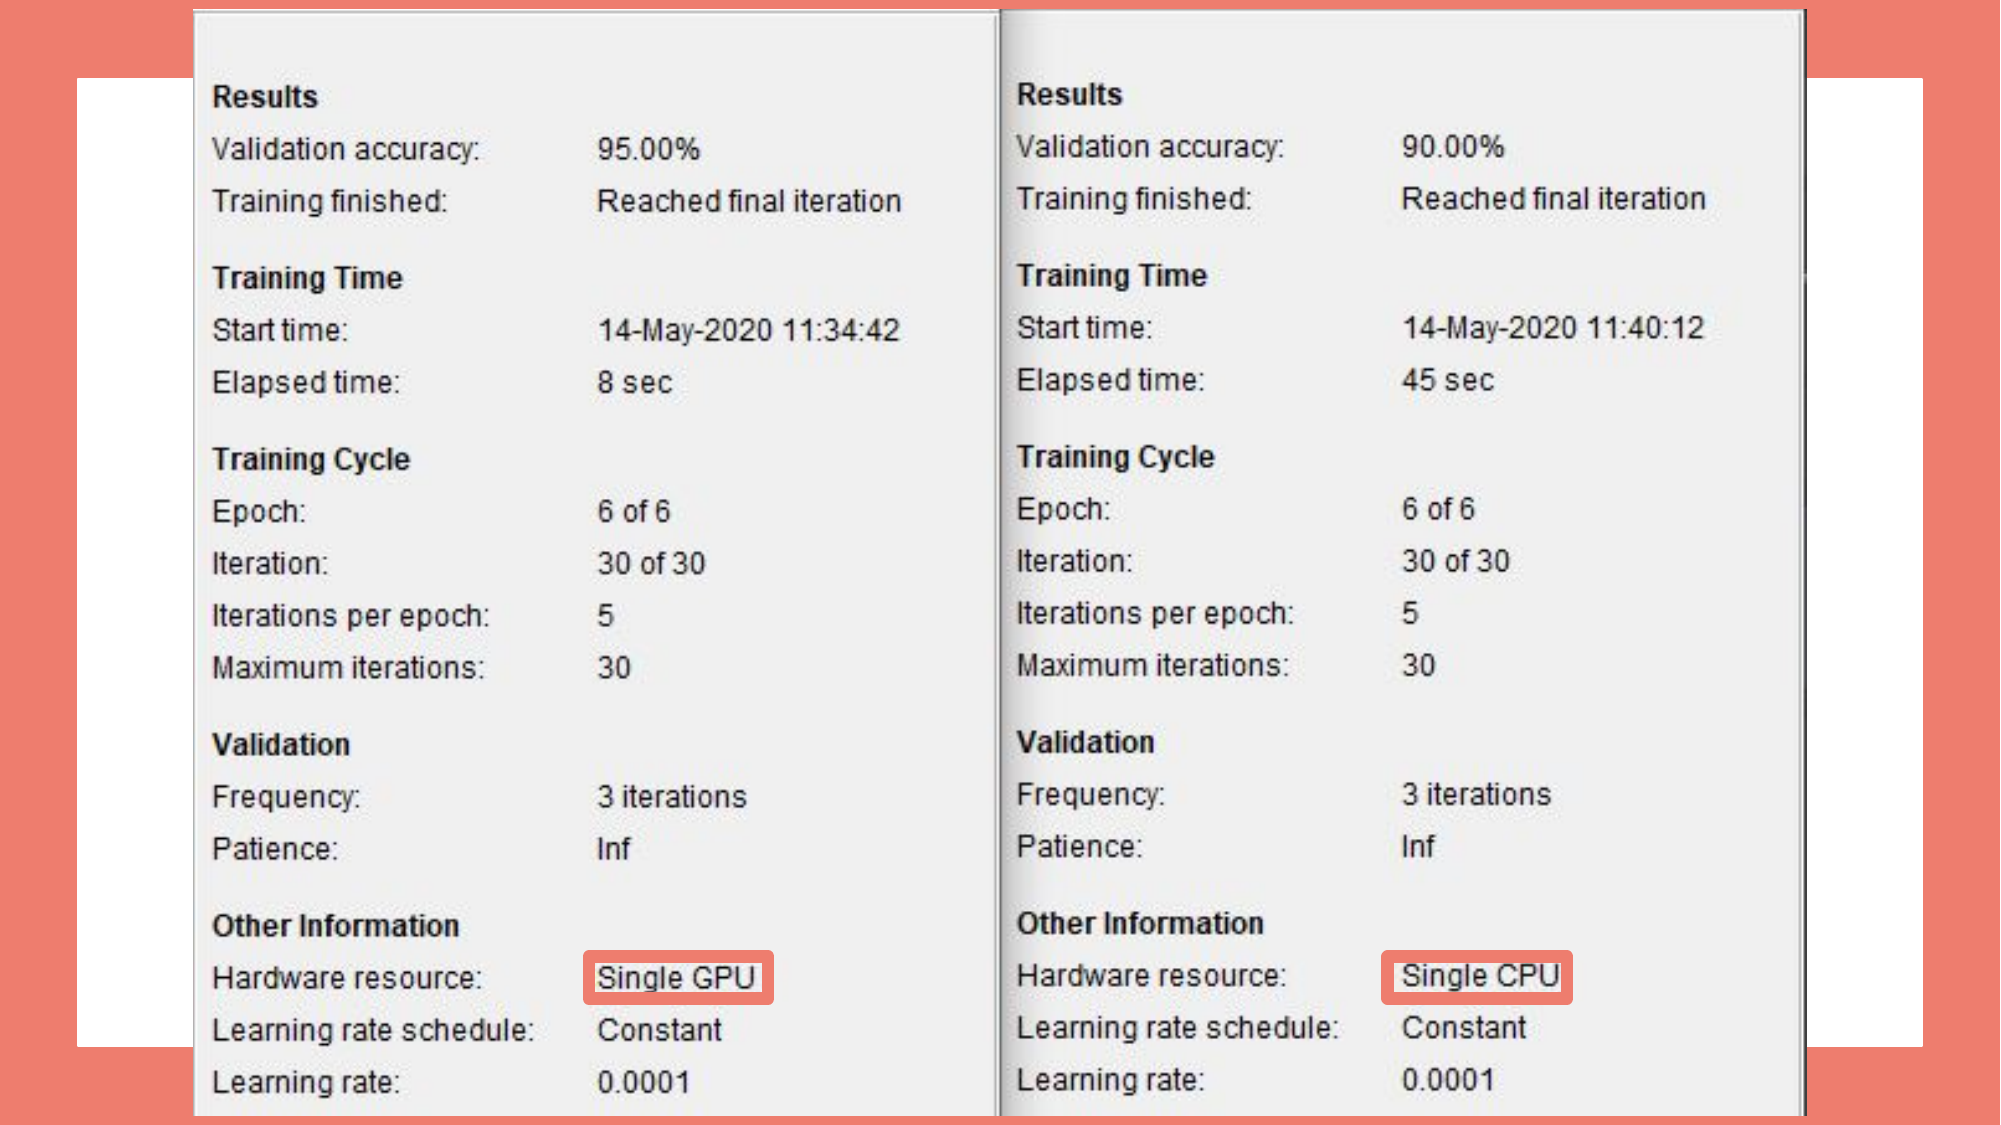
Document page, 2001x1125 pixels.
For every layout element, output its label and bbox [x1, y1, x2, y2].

text_box [1811, 78, 1923, 1047]
text_box [77, 78, 187, 1047]
text_box [0, 0, 2000, 1125]
list [192, 9, 1807, 1116]
